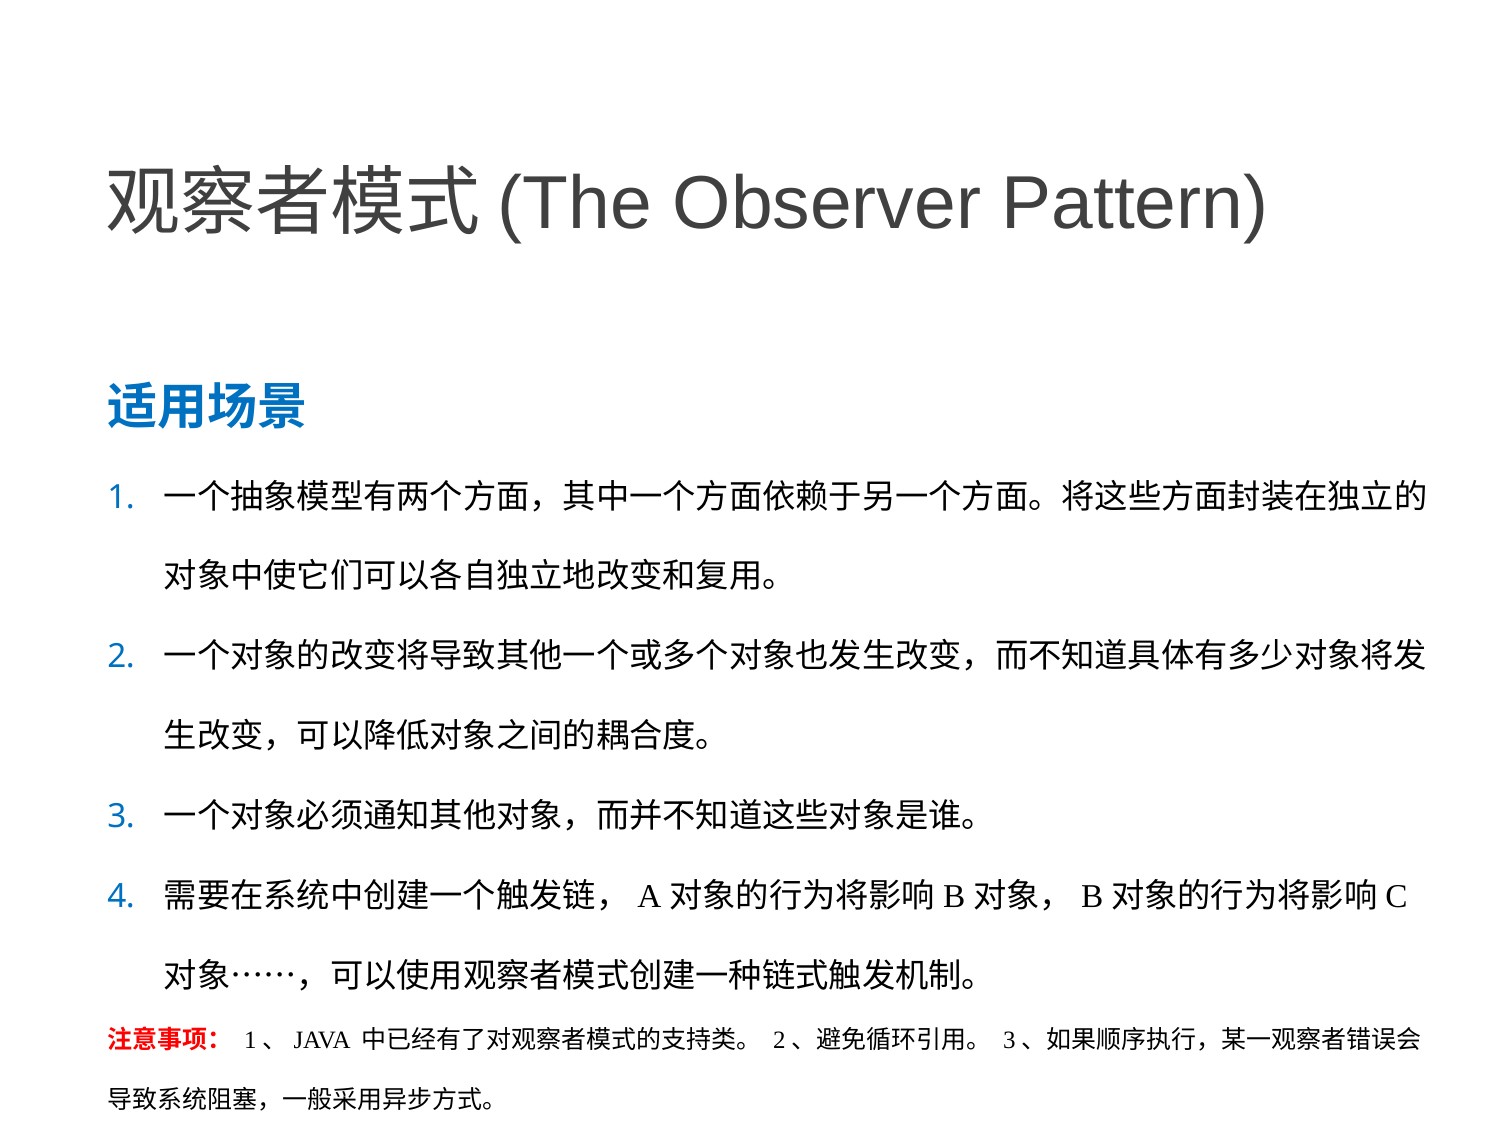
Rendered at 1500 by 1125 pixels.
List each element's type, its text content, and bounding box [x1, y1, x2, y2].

text_box 适用场景 一个抽象模型有两个方面，其中一个方面依赖于另一个方面。将这些方面封装在独立的对象中使它们可以各自独立地改变和复用。 一个对象的改变将导致其他一个或多个对象也发生改变，而不知道具体有多少对象将发生改变，可以降低对象之间的耦合度。 一个对象必须通知其他对象，而并不知道这些对象是谁。 需要在系统中创建一个触发链，A对象的行为将影响B对象，B对象的行为将影响C对象……，可以使用观察者模式创建一种链式触发机制。 注意事项： 1、JAVA 中已经有了对观察者模式的支持类。 2、避免循环引用。 3、如果顺序执行，某一观察者错误会导致系统阻塞，一般采用异步方式。 [92, 337, 1461, 1121]
text_box 观察者模式(The Observer Pattern) [93, 108, 1388, 272]
